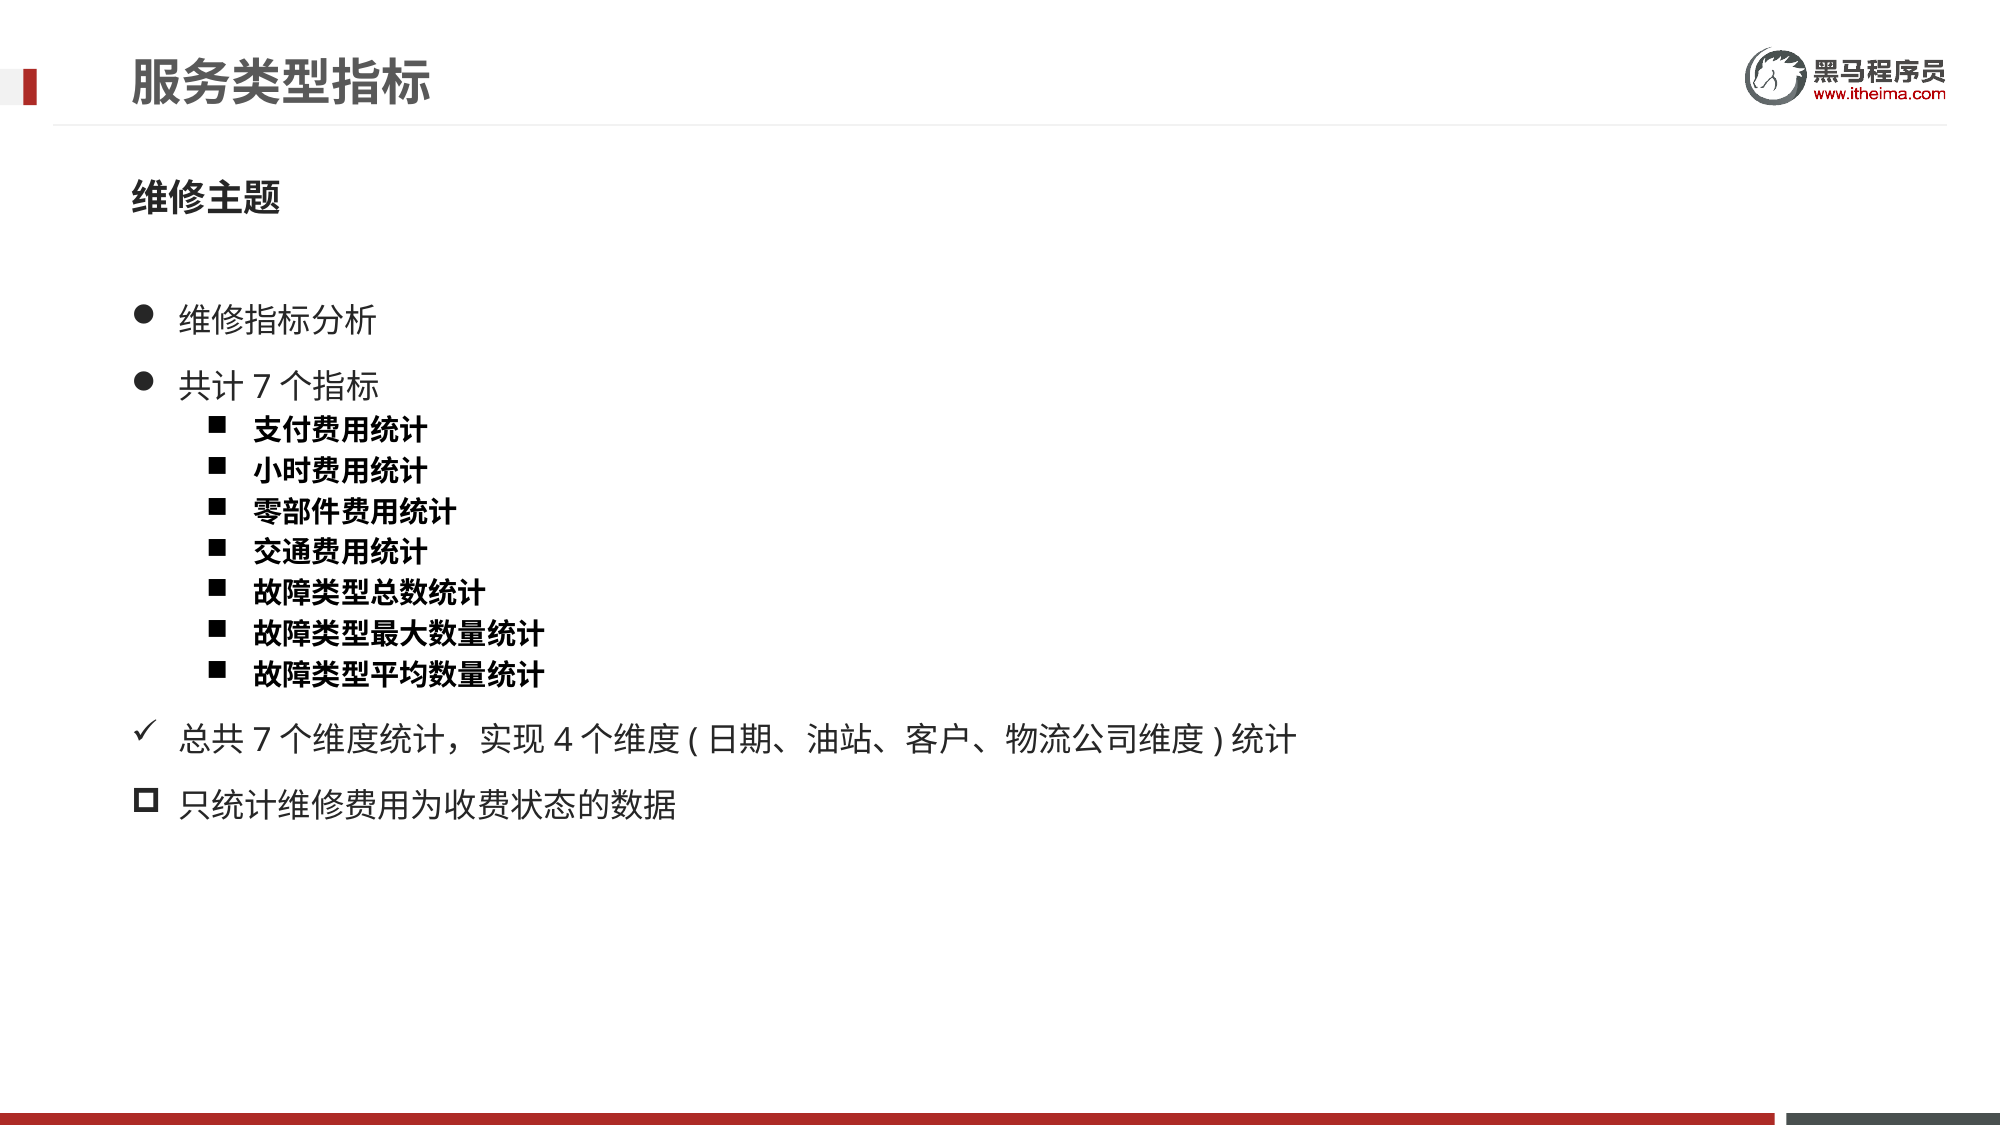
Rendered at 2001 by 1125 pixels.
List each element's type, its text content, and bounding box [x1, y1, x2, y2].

list 维修主题 [116, 154, 1872, 239]
title 服务类型指标 [116, 38, 1556, 124]
list 维修指标分析 共计7个指标 支付费用统计 小时费用统计 零部件费用统计 交通费用统计 故障类型总数统计 故障类型最大数量统计 故障类型平均数量统计 总共7个维度统计，实现4个维度(日期、油站、客户、物流公司维度)统计 只统计维修费用为收费状态的数据 [116, 271, 1872, 964]
picture [1744, 46, 1946, 106]
